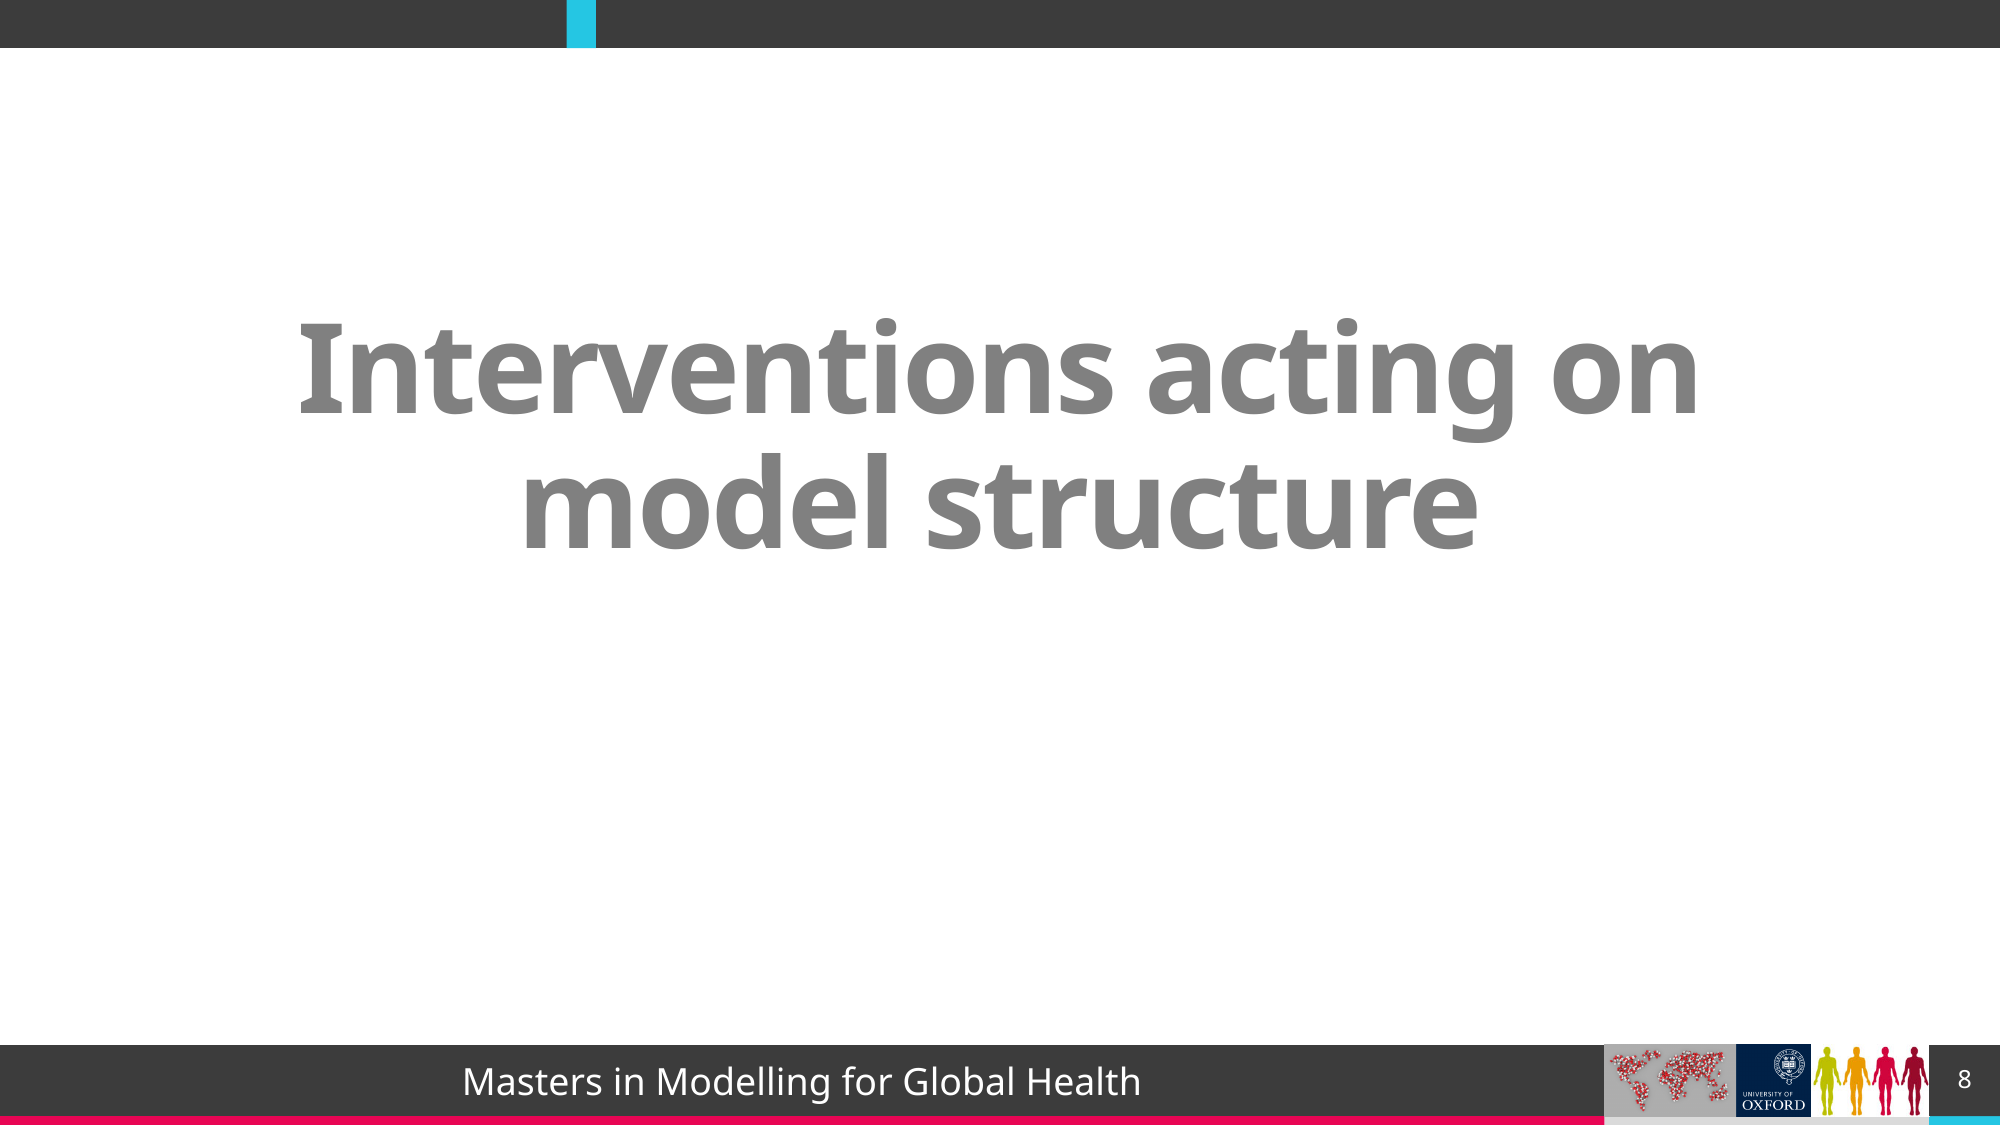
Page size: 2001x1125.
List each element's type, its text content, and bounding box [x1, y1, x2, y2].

picture [1604, 1044, 1930, 1117]
title Interventions acting on model structure [249, 184, 1750, 576]
slide_number 8 [1929, 1045, 2000, 1117]
